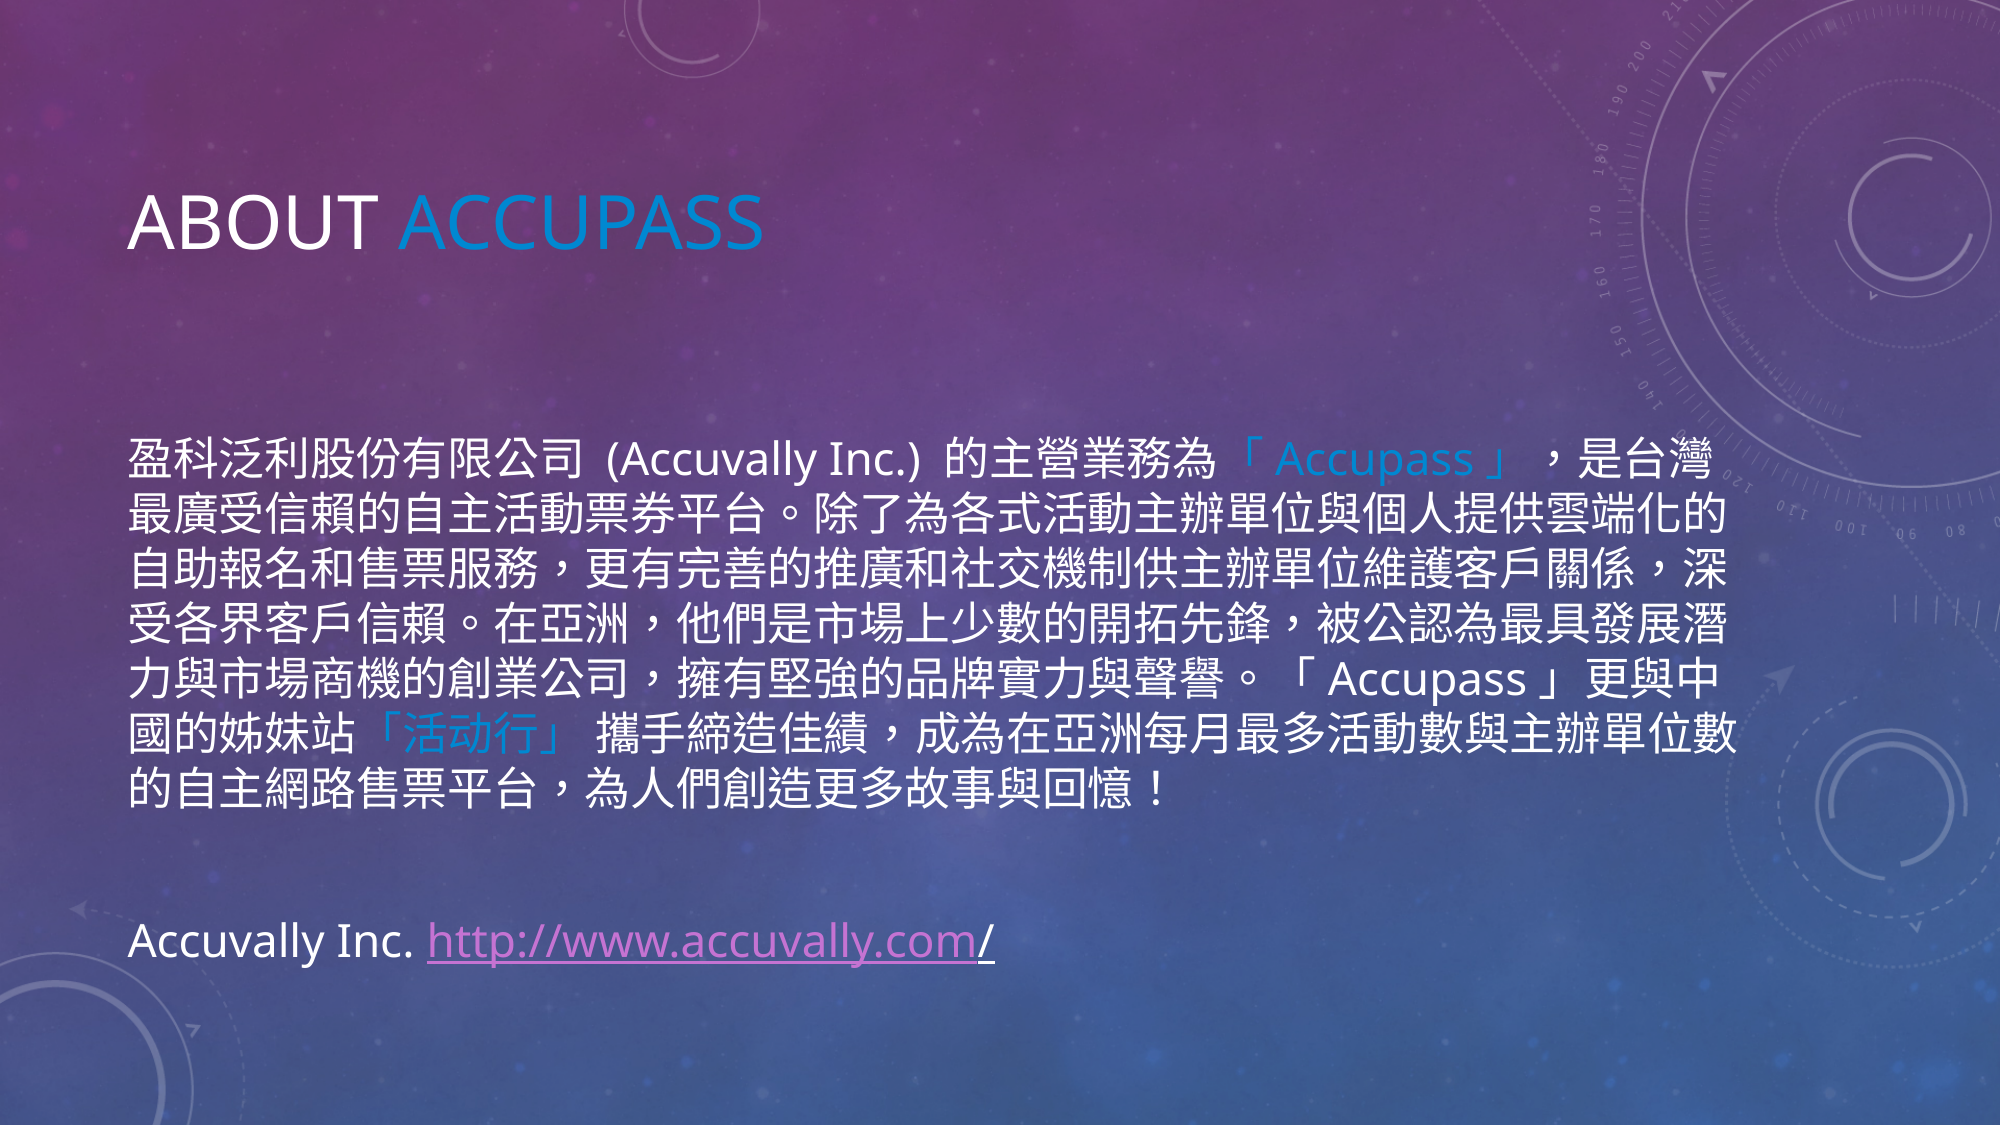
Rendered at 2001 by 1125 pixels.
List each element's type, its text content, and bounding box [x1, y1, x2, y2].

picture [0, 0, 2000, 1125]
title About Accupass [112, 99, 1775, 339]
list 盈科泛利股份有限公司 (Accuvally Inc.) 的主營業務為「Accupass」，是台灣最廣受信賴的自主活動票券平台。除了為各式活動主辦單位與個人提供雲端化的自助報名和售票服務，更有完善的推廣和社交機制供主辦單位維護客戶關係，深受各界客戶信賴。在亞洲，他們是市場上少數的開拓先鋒，被公認為最具發展潛力與市場商機的創業公司，擁有堅強的品牌實力與聲譽。「Accupass」更與中國的姊妹站「活动行」 攜手締造佳績，成為在亞洲每月最多活動數與主辦單位數的自主網路售票平台，為人們創造更多故事與回憶！ Accuvally Inc. http://www.accuvally.com/ [112, 351, 1775, 1053]
